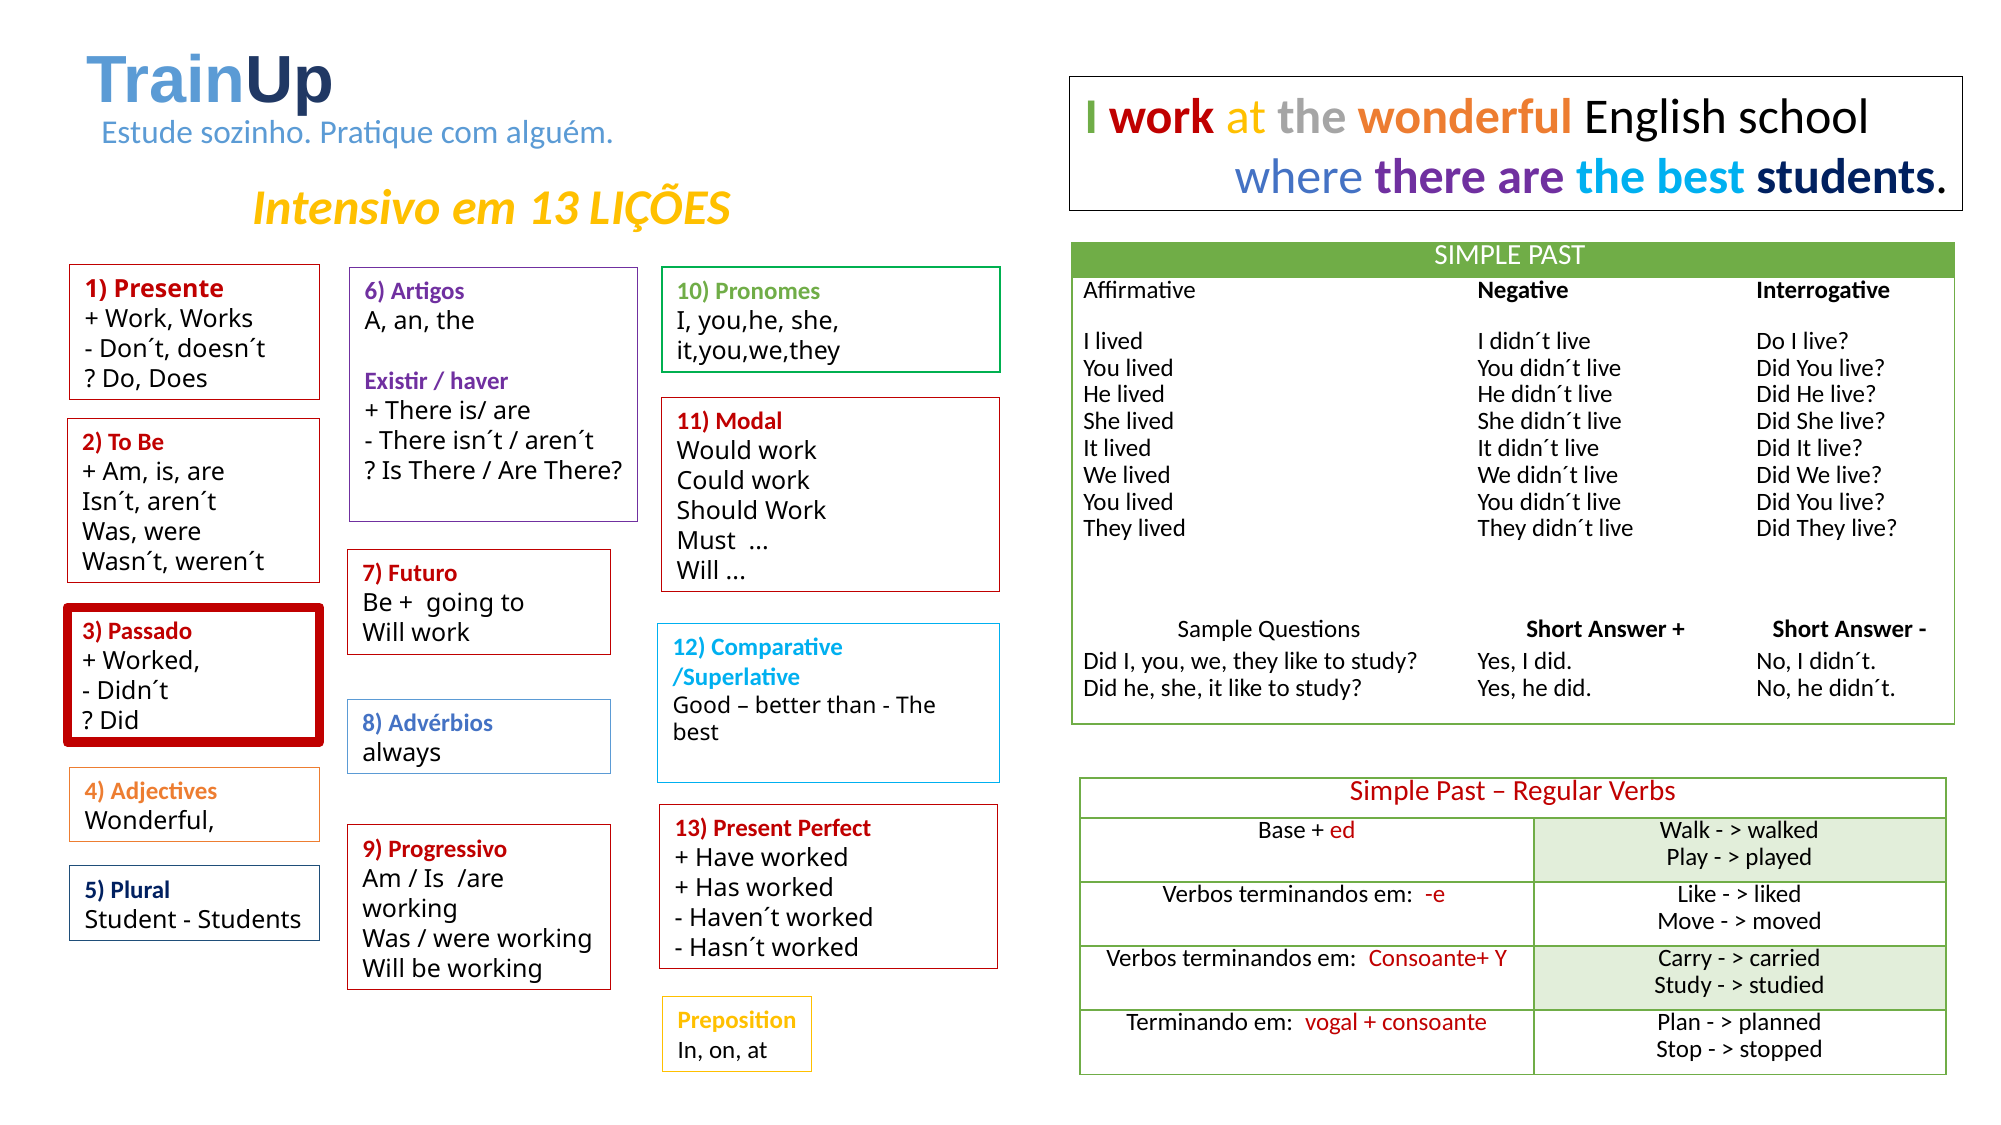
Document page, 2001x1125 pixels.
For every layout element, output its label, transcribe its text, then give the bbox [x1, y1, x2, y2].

table_cell Did I, you, we, they like to study? Did he, she, it like to study? [1073, 649, 1466, 723]
table_cell Interrogative [1745, 278, 1954, 329]
text_box 9) Progressivo Am / Is /are working Was / were working Will be working [347, 824, 611, 990]
text_box 5) Plural Student - Students [69, 865, 320, 941]
text_box 8) Advérbios always [347, 699, 611, 774]
table_cell Walk - > walked Play - > played [1535, 819, 1945, 881]
table_cell I lived You lived He lived She lived It lived We lived You lived They lived [1073, 329, 1466, 617]
table_cell Yes, I did. Yes, he did. [1466, 649, 1745, 723]
table_cell Plan - > planned Stop - > stopped [1535, 1011, 1945, 1074]
table_cell No, I didn´t. No, he didn´t. [1745, 649, 1954, 723]
text_box Estude sozinho. Pratique com alguém. [86, 102, 638, 158]
text_box Preposition In, on, at [662, 996, 812, 1072]
table_cell Sample Questions [1073, 617, 1466, 649]
text_box 10) Pronomes I, you,he, she, it,you,we,they [661, 266, 1001, 373]
table_header SIMPLE PAST [1073, 244, 1954, 278]
text_box 11) Modal Would work Could work Should Work Must ... Will ... [661, 397, 1000, 592]
table_cell Terminando em: vogal + consoante [1081, 1011, 1533, 1074]
table_header Simple Past – Regular Verbs [1081, 779, 1945, 817]
table_cell Verbos terminandos em: -e [1081, 883, 1533, 945]
text_box 13) Present Perfect + Have worked + Has worked - Haven´t worked - Hasn´t worked [659, 804, 998, 969]
text_box 2) To Be + Am, is, are Isn´t, aren´t Was, were Wasn´t, weren´t [67, 418, 320, 583]
text_box I work at the wonderful English school where there are the best students. [1069, 76, 1963, 211]
text_box 1) Presente + Work, Works - Don´t, doesn´t ? Do, Does [69, 264, 320, 400]
text_box 6) Artigos A, an, the Existir / haver + There is/ are - There isn´t / aren´t ? Is There / Are There? [349, 267, 638, 522]
text_box Intensivo em 13 LIÇÕES [237, 167, 746, 242]
text_box 3) Passado + Worked, - Didn´t ? Did [67, 607, 320, 743]
table_cell Carry - > carried Study - > studied [1535, 947, 1945, 1009]
text_box 7) Futuro Be + going to Will work [347, 549, 611, 655]
text_box 4) Adjectives Wonderful, [69, 767, 320, 842]
table_cell Like - > liked Move - > moved [1535, 883, 1945, 945]
table_cell Base + ed [1081, 819, 1533, 881]
table_cell Affirmative [1073, 278, 1466, 329]
table_cell Short Answer + [1466, 617, 1745, 649]
table_cell Negative [1466, 278, 1745, 329]
table_cell I didn´t live You didn´t live He didn´t live She didn´t live It didn´t live We didn´t live You didn´t live They didn´t live [1466, 329, 1745, 617]
text_box TrainUp [71, 28, 350, 123]
table_cell Verbos terminandos em: Consoante+ Y [1081, 947, 1533, 1009]
text_box 12) Comparative /Superlative Good – better than - The best [657, 623, 1000, 783]
table_cell Do I live? Did You live? Did He live? Did She live? Did It live? Did We live? Did You live? Did They live? [1745, 329, 1954, 617]
table_cell Short Answer - [1745, 617, 1954, 649]
